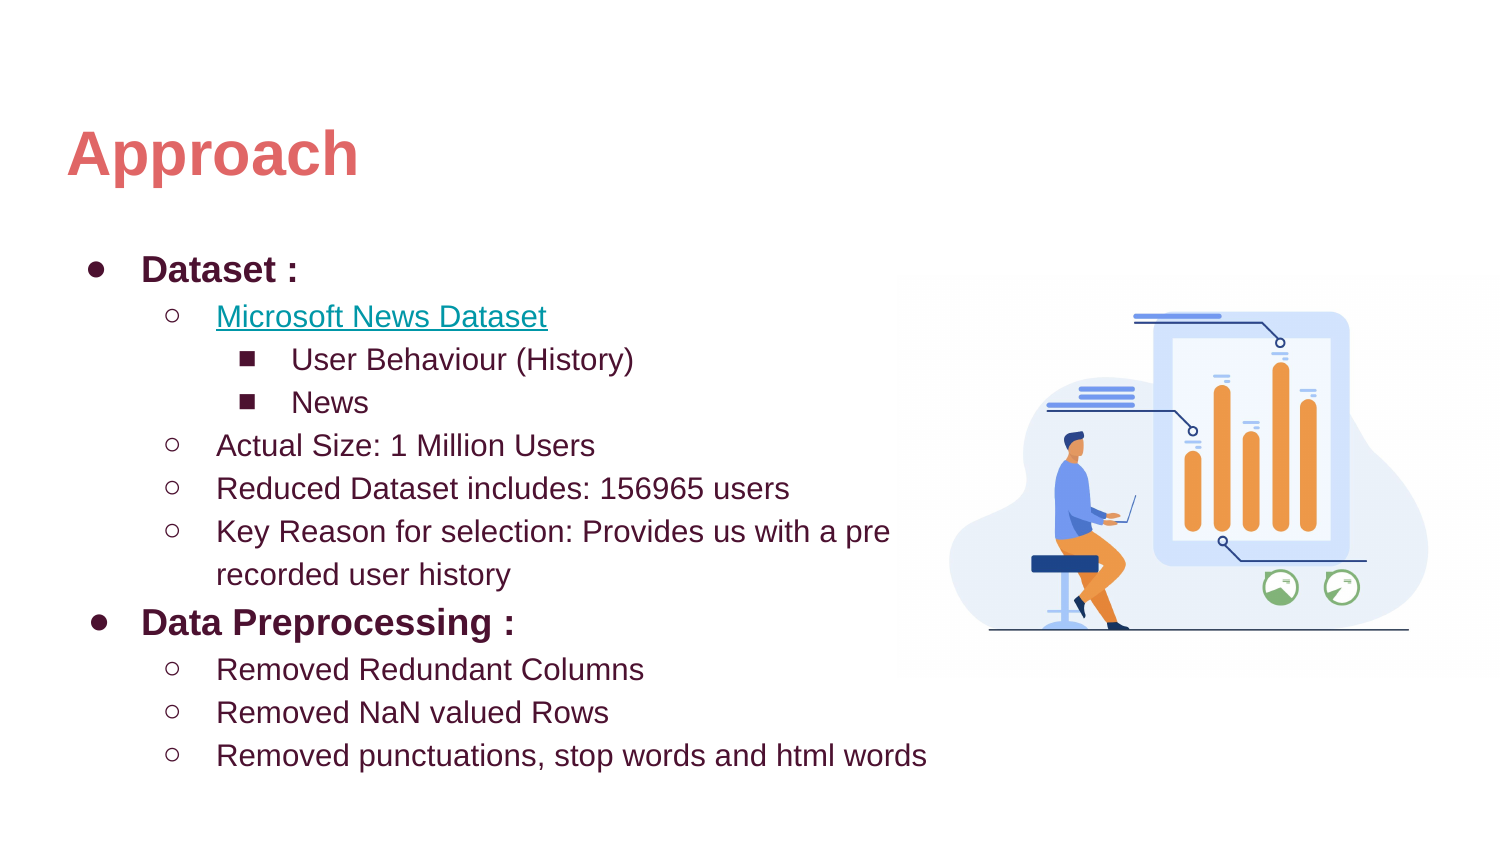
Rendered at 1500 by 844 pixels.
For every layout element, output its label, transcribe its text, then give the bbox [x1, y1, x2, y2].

picture [897, 275, 1500, 678]
list Dataset : Microsoft News Dataset User Behaviour (History) News Actual Size: 1 Million Users Reduced Dataset includes: 156965 users Key Reason for selection: Provides us with a pre recorded user history Data Preprocessing : Removed Redundant Columns Removed NaN valued Rows Removed punctuations, stop words and html words [51, 223, 1029, 691]
title Approach [51, 98, 1449, 192]
